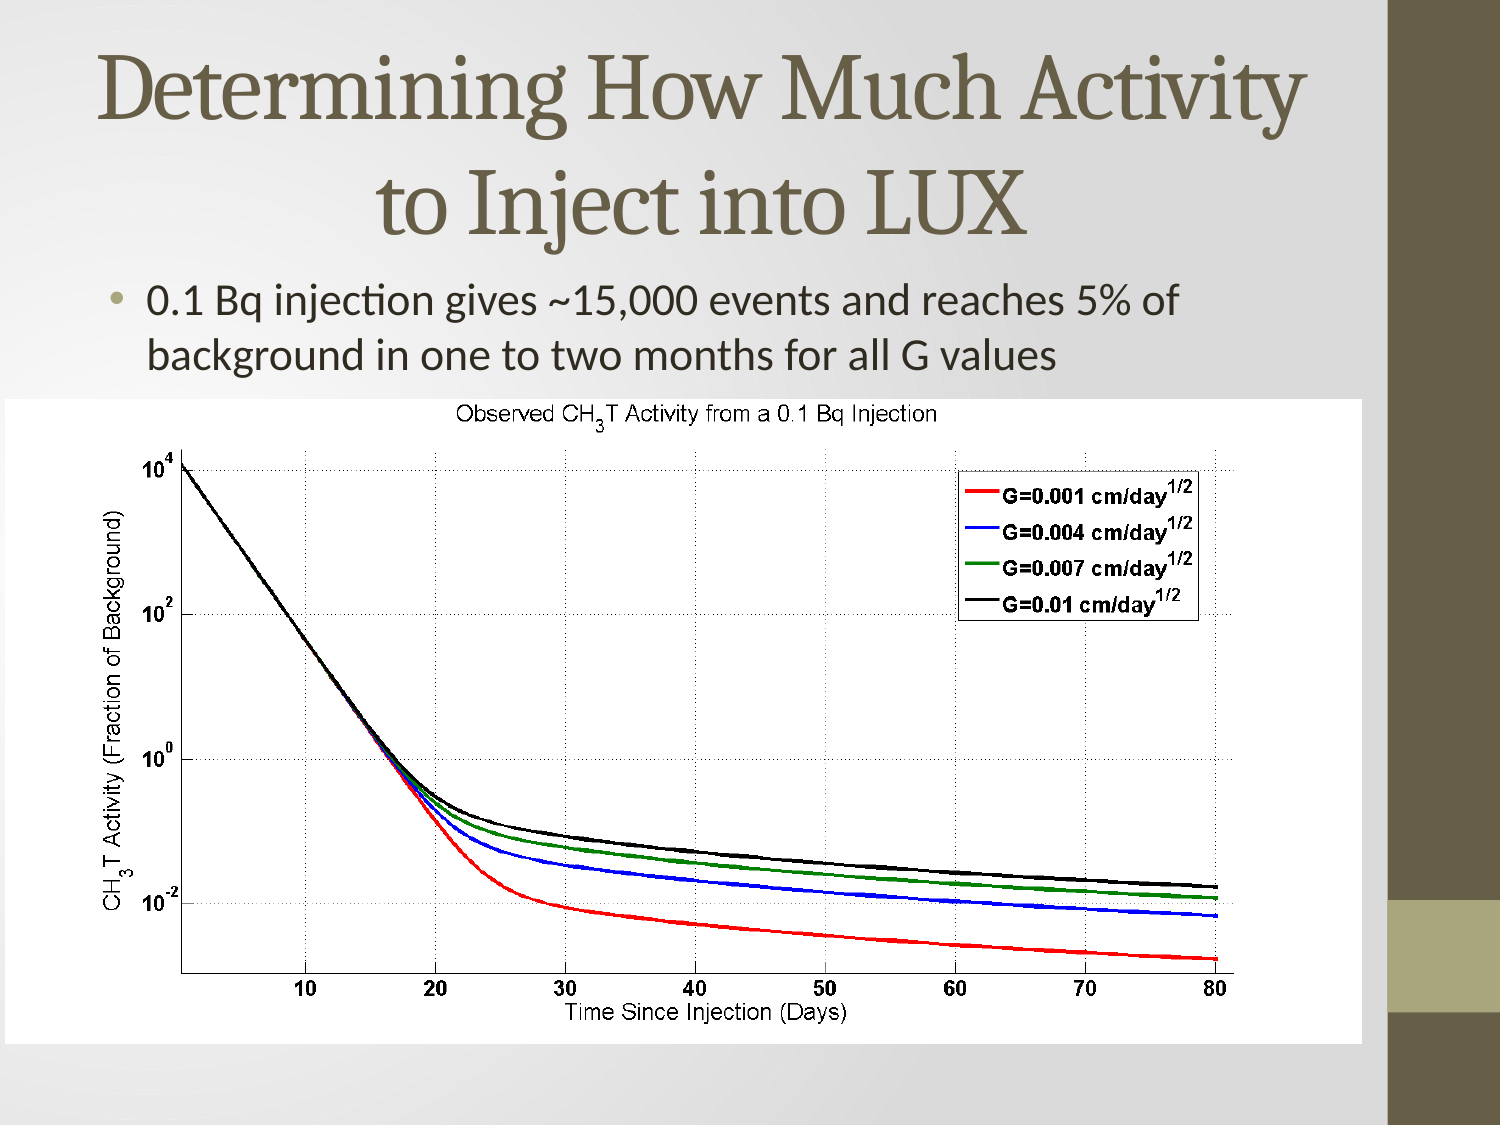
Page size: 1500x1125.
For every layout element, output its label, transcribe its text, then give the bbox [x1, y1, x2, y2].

title Determining How Much Activity to Inject into LUX [75, 45, 1325, 233]
list 0.1 Bq injection gives ~15,000 events and reaches 5% of background in one to two months for all G values [75, 262, 1325, 392]
picture [5, 399, 1362, 1045]
